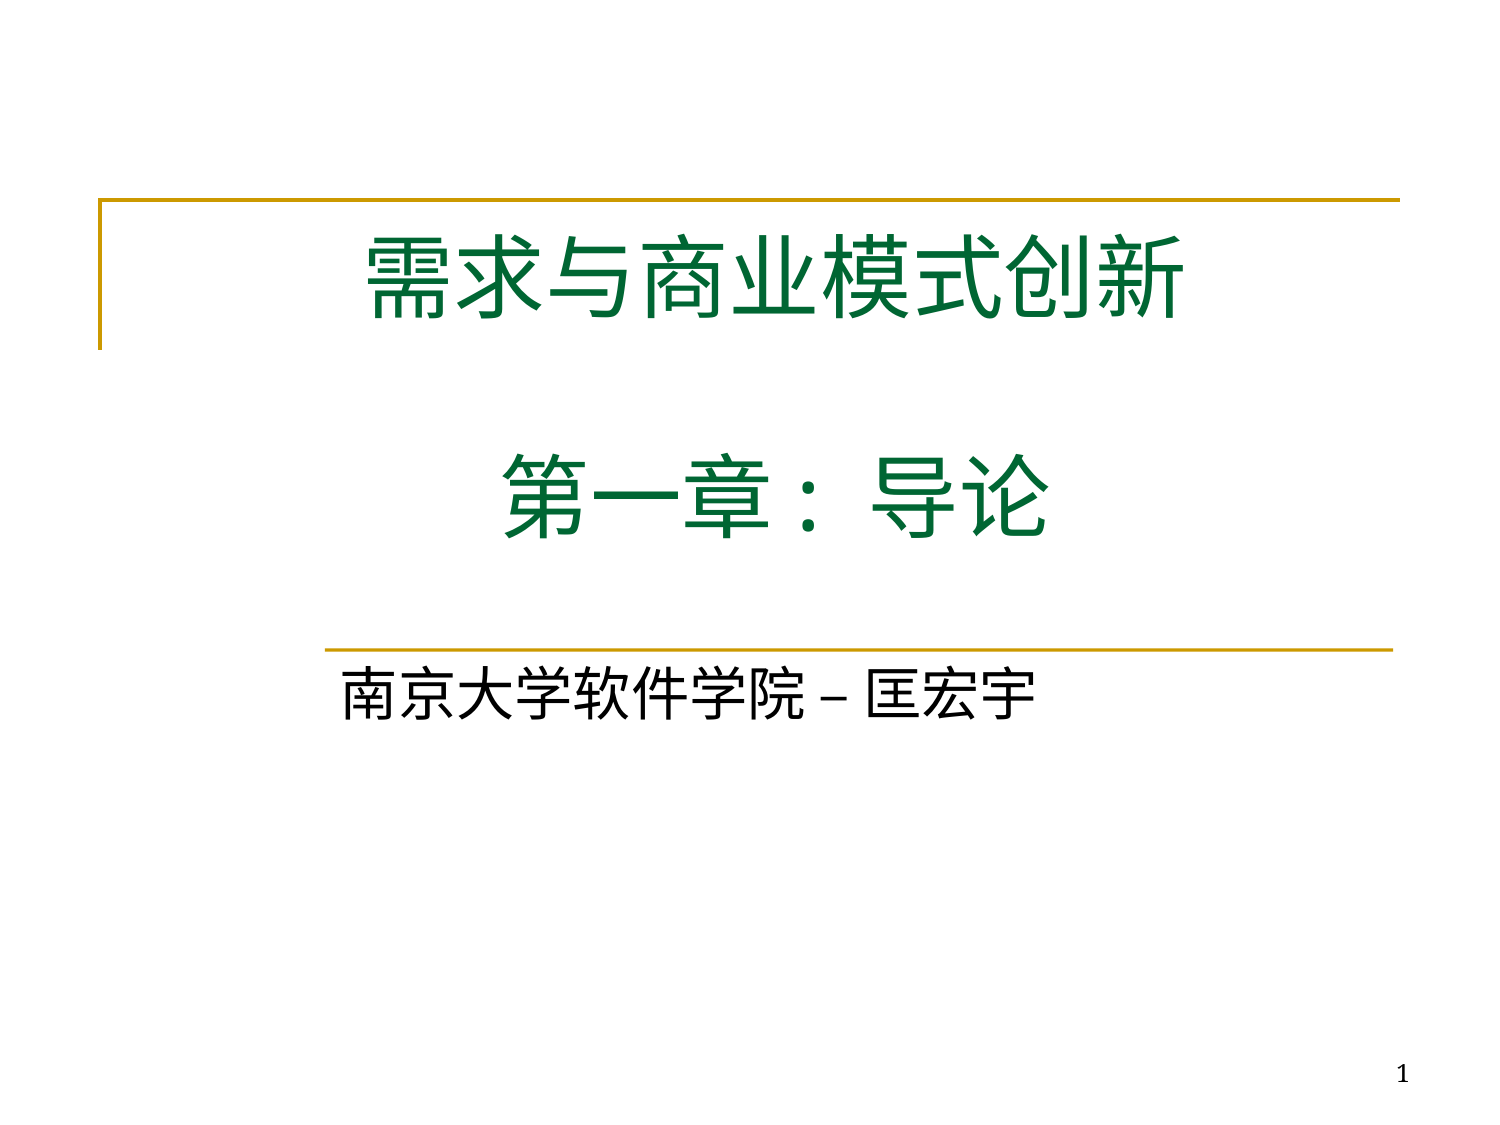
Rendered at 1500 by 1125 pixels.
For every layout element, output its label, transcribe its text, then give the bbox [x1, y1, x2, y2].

subtitle 南京大学软件学院 – 匡宏宇 [324, 650, 1400, 938]
title 需求与商业模式创新 第一章: 导论 [62, 212, 1488, 554]
slide_number 1 [1074, 1023, 1426, 1100]
